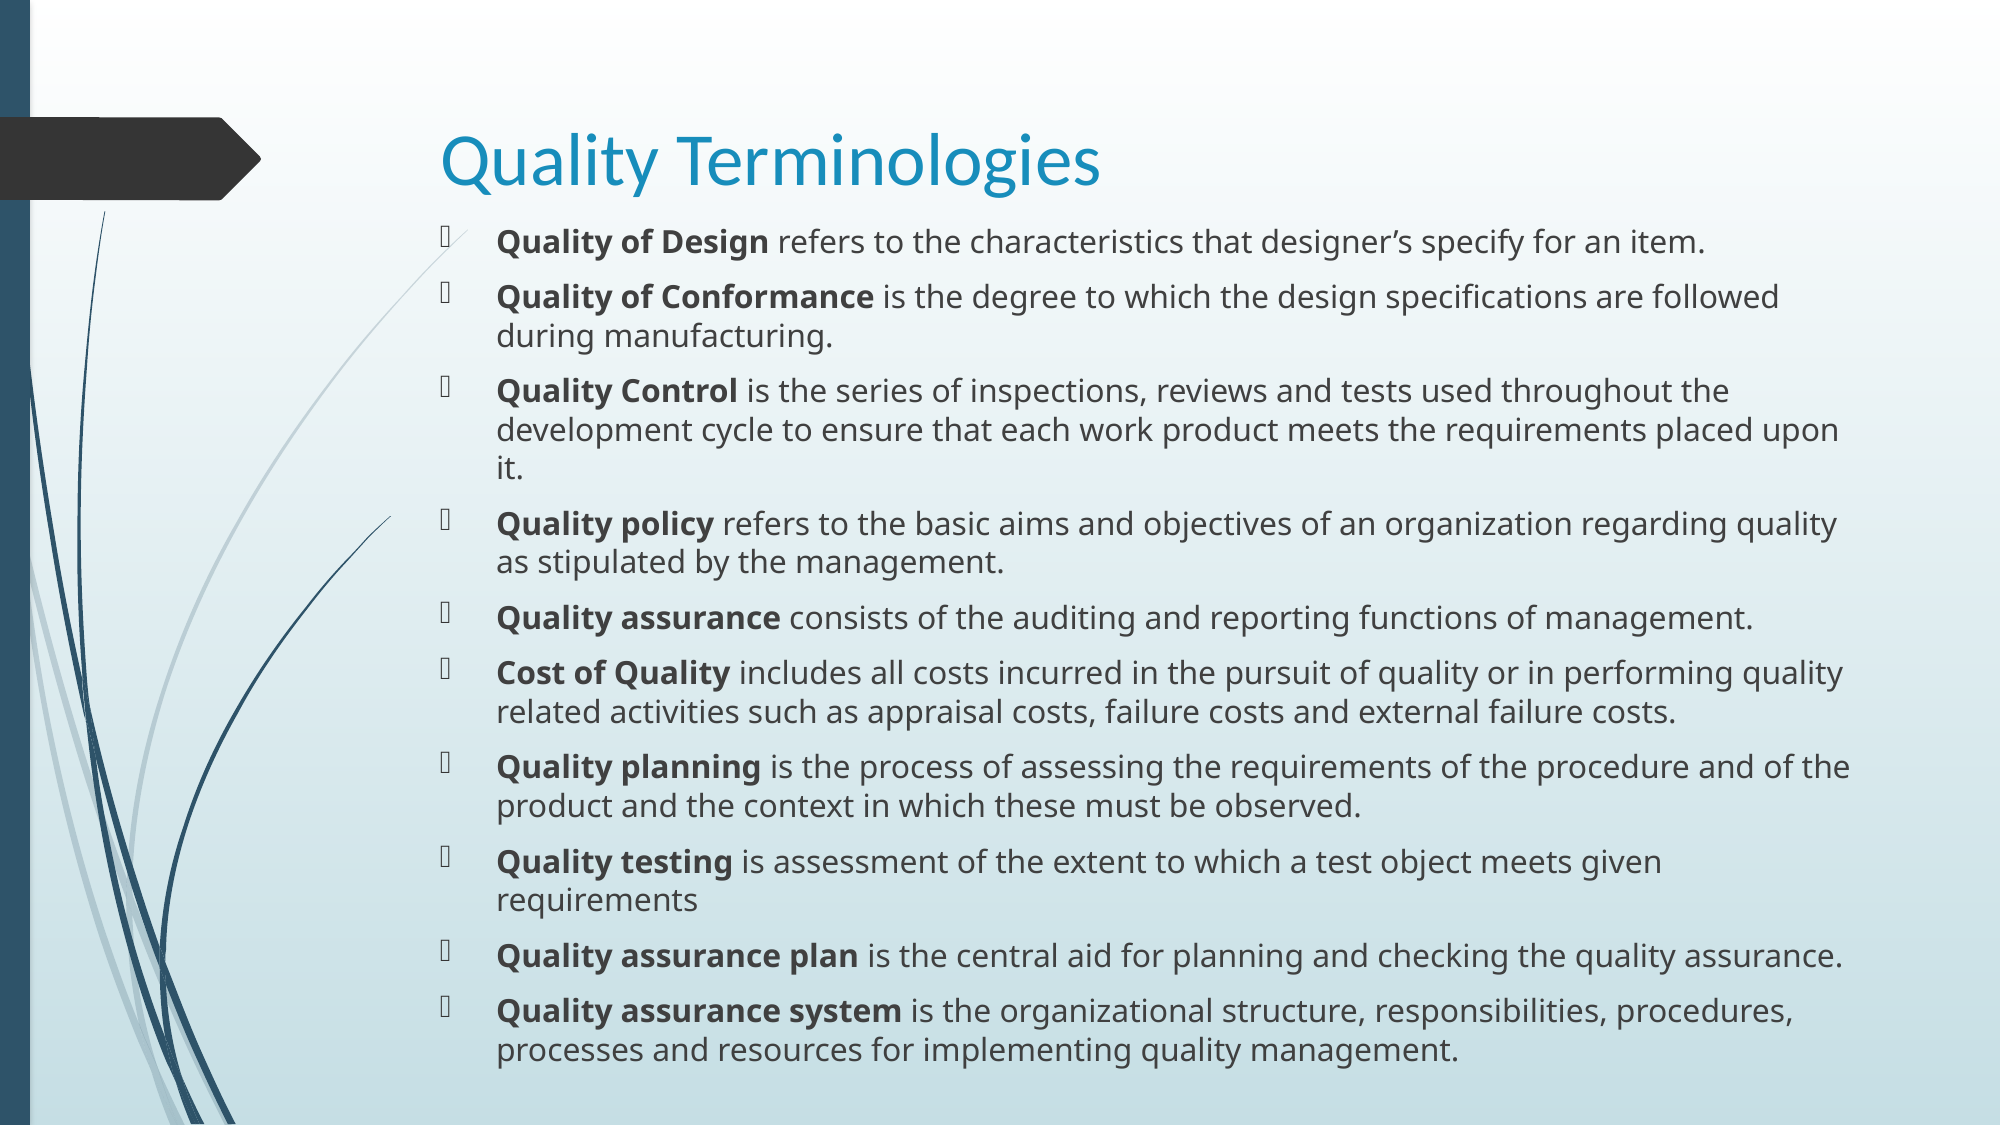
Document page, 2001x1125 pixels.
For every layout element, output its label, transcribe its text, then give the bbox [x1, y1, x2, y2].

list Quality of Design refers to the characteristics that designer’s specify for an item. Quality of Conformance is the degree to which the design specifications are followed during manufacturing. Quality Control is the series of inspections, reviews and tests used throughout the development cycle to ensure that each work product meets the requirements placed upon it. Quality policy refers to the basic aims and objectives of an organization regarding quality as stipulated by the management. Quality assurance consists of the auditing and reporting functions of management. Cost of Quality includes all costs incurred in the pursuit of quality or in performing quality related activities such as appraisal costs, failure costs and external failure costs. Quality planning is the process of assessing the requirements of the procedure and of the product and the context in which these must be observed. Quality testing is assessment of the extent to which a test object meets given requirements Quality assurance plan is the central aid for planning and checking the quality assurance. Quality assurance system is the organizational structure, responsibilities, procedures, processes and resources for implementing quality management. [424, 213, 1888, 1087]
title Quality Terminologies [425, 102, 1888, 213]
